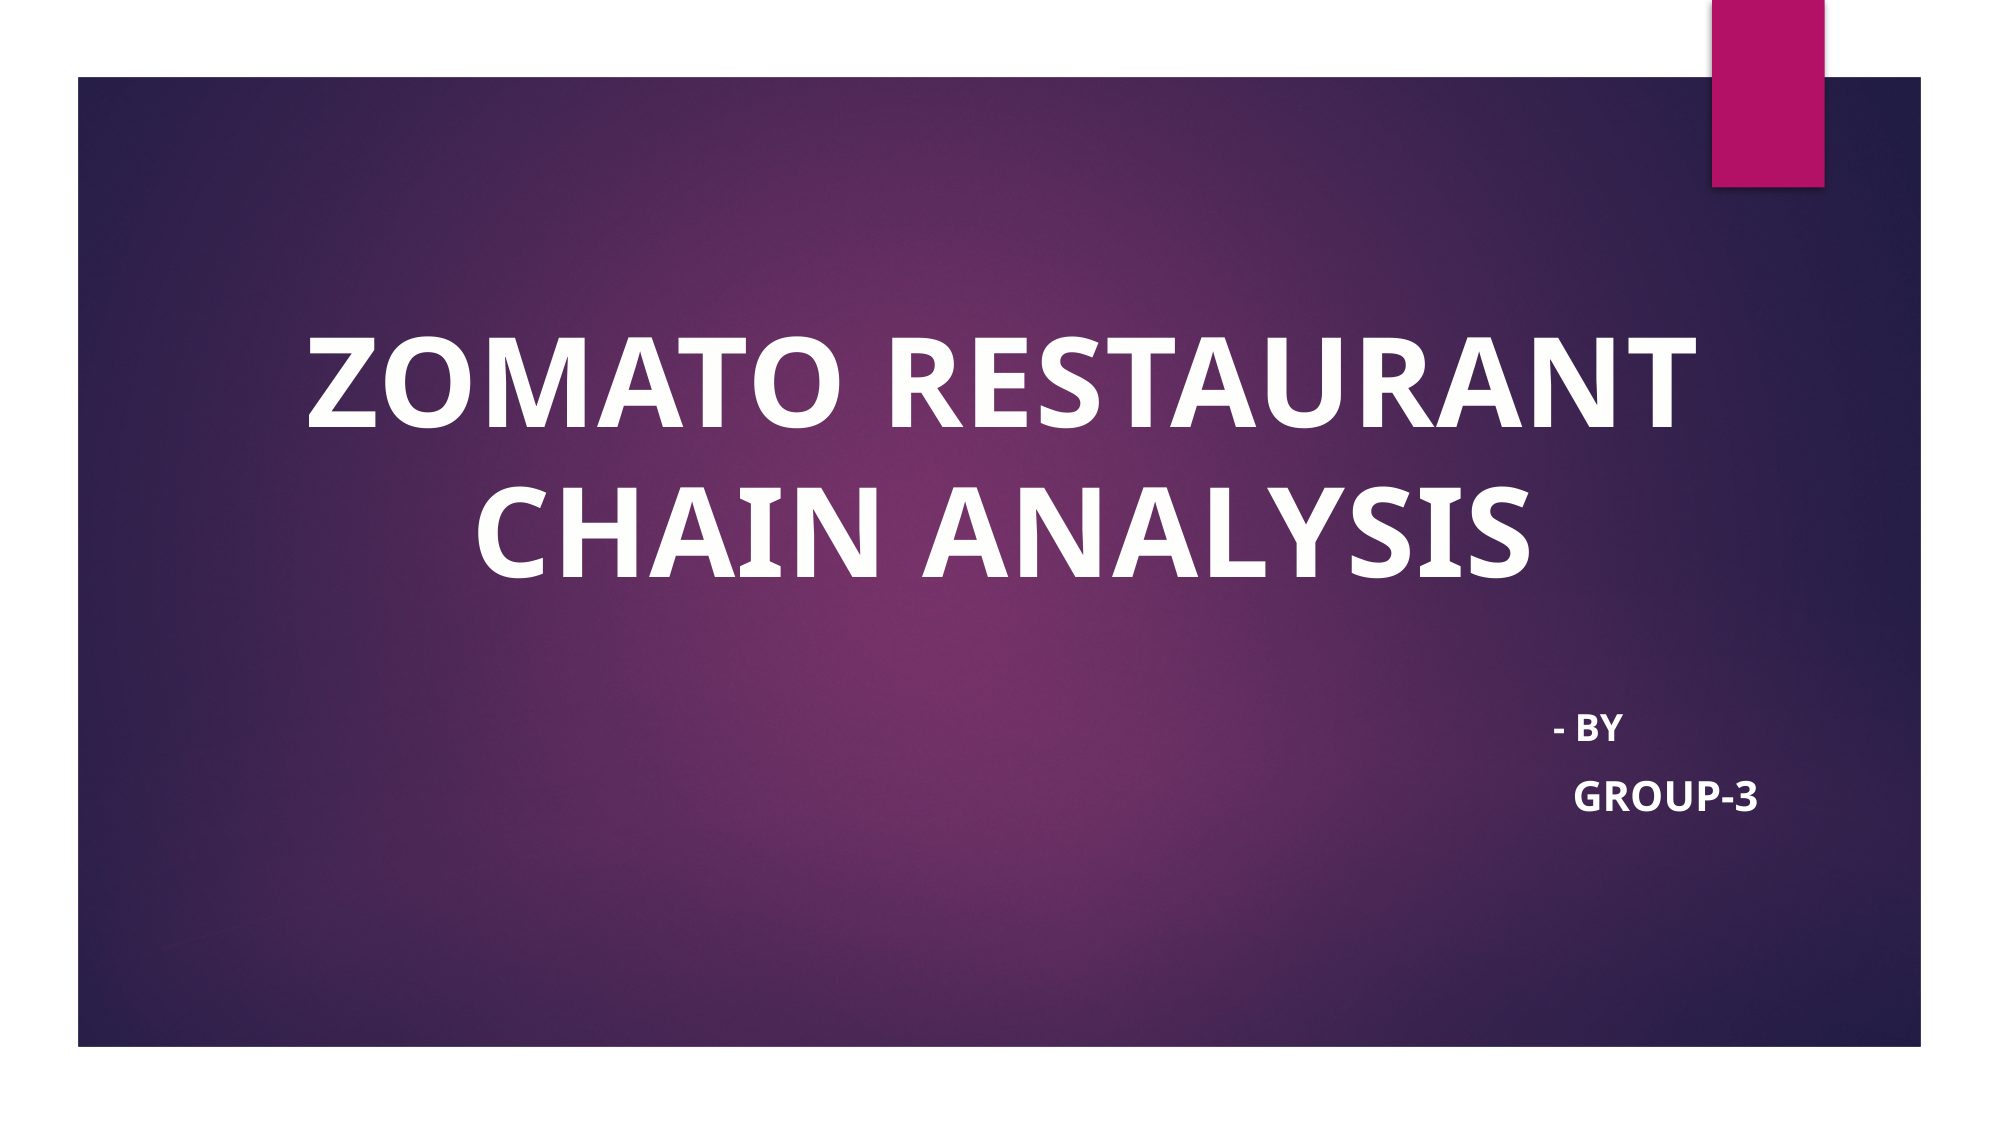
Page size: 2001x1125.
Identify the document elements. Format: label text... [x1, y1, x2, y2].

title ZOMATO RESTAURANT CHAIN ANALYSIS [189, 237, 1819, 611]
subtitle - By Group-3 [1538, 696, 1819, 861]
